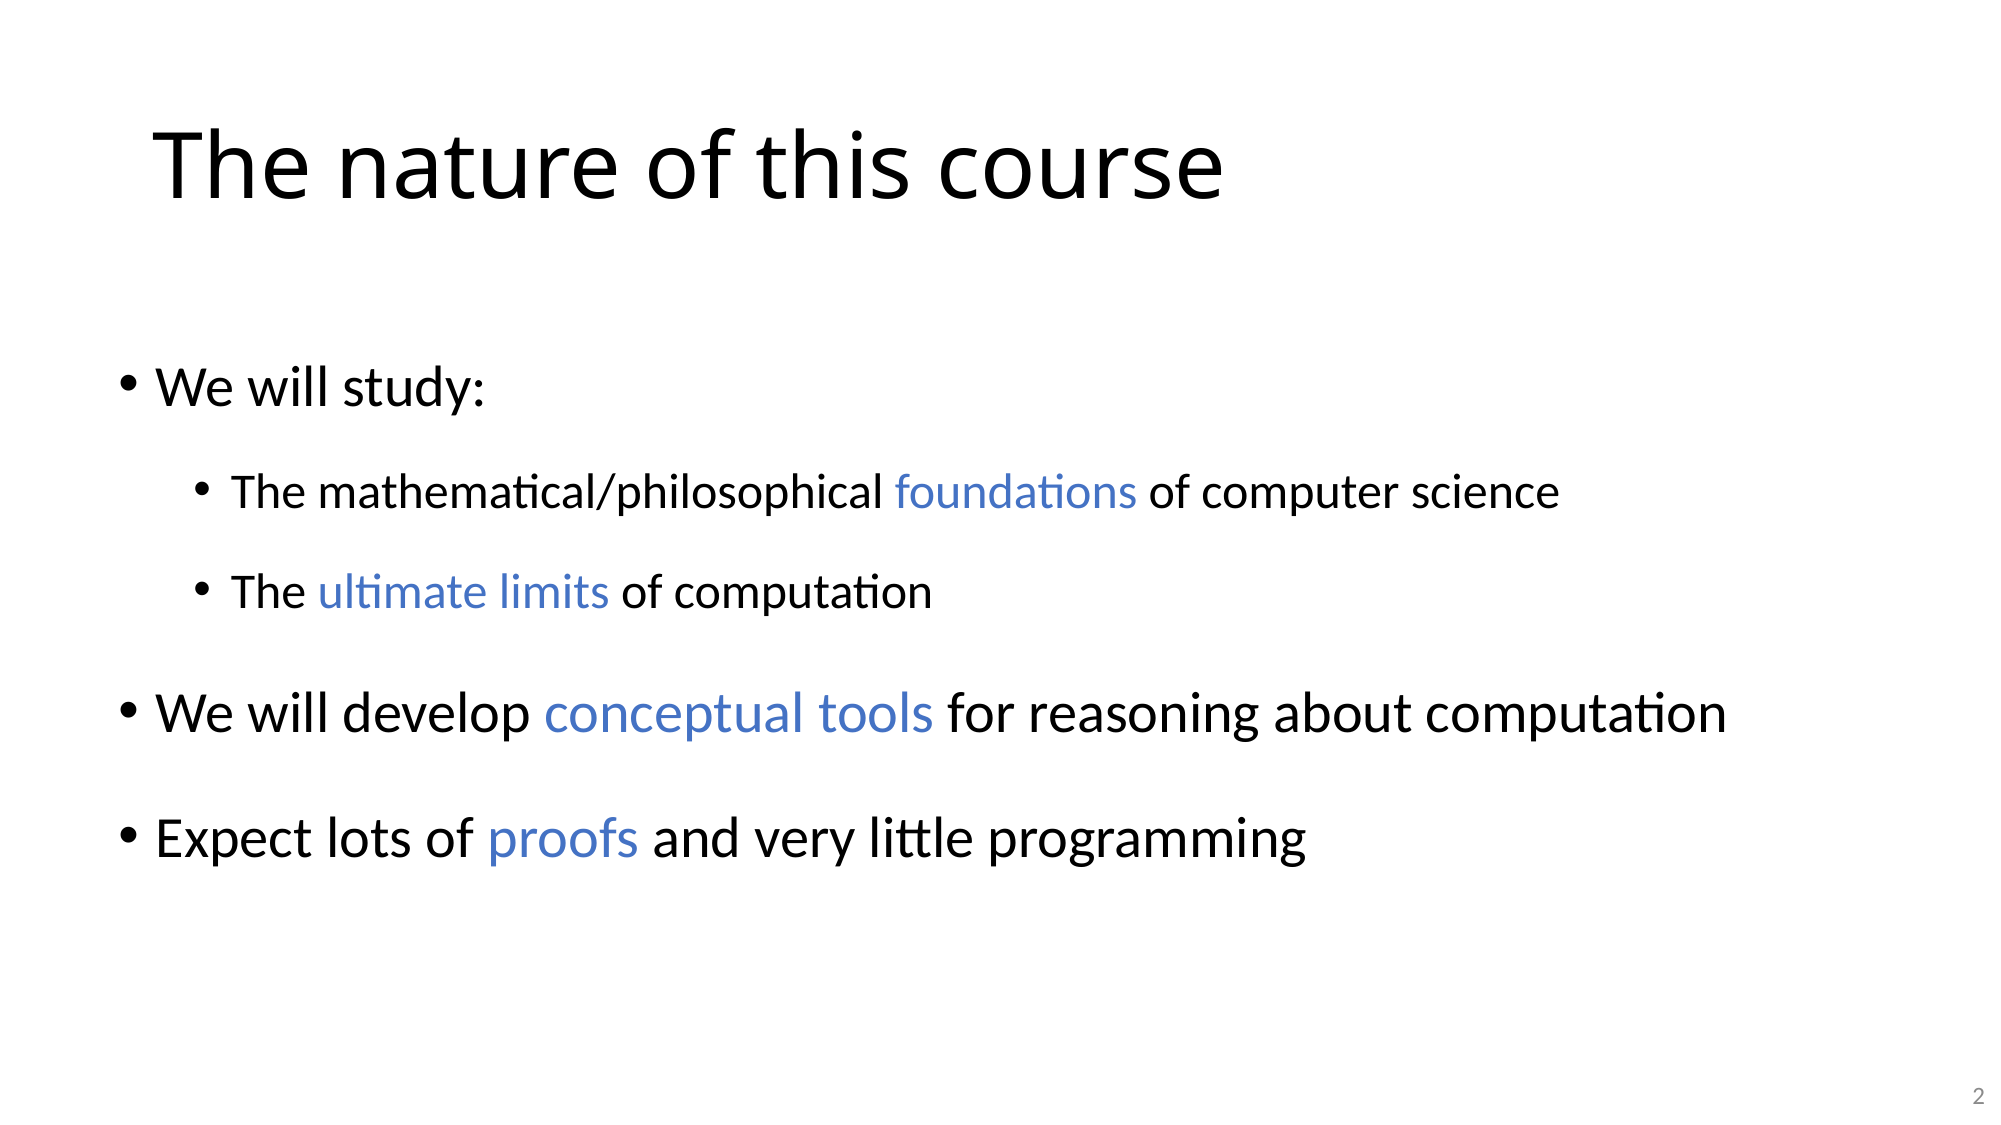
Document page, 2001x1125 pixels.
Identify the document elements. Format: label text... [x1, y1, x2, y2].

title The nature of this course [137, 59, 1863, 278]
slide_number 2 [1550, 1064, 2000, 1125]
list We will study: The mathematical/philosophical foundations of computer science The ultimate limits of computation We will develop conceptual tools for reasoning about computation Expect lots of proofs and very little programming [103, 305, 1829, 1037]
